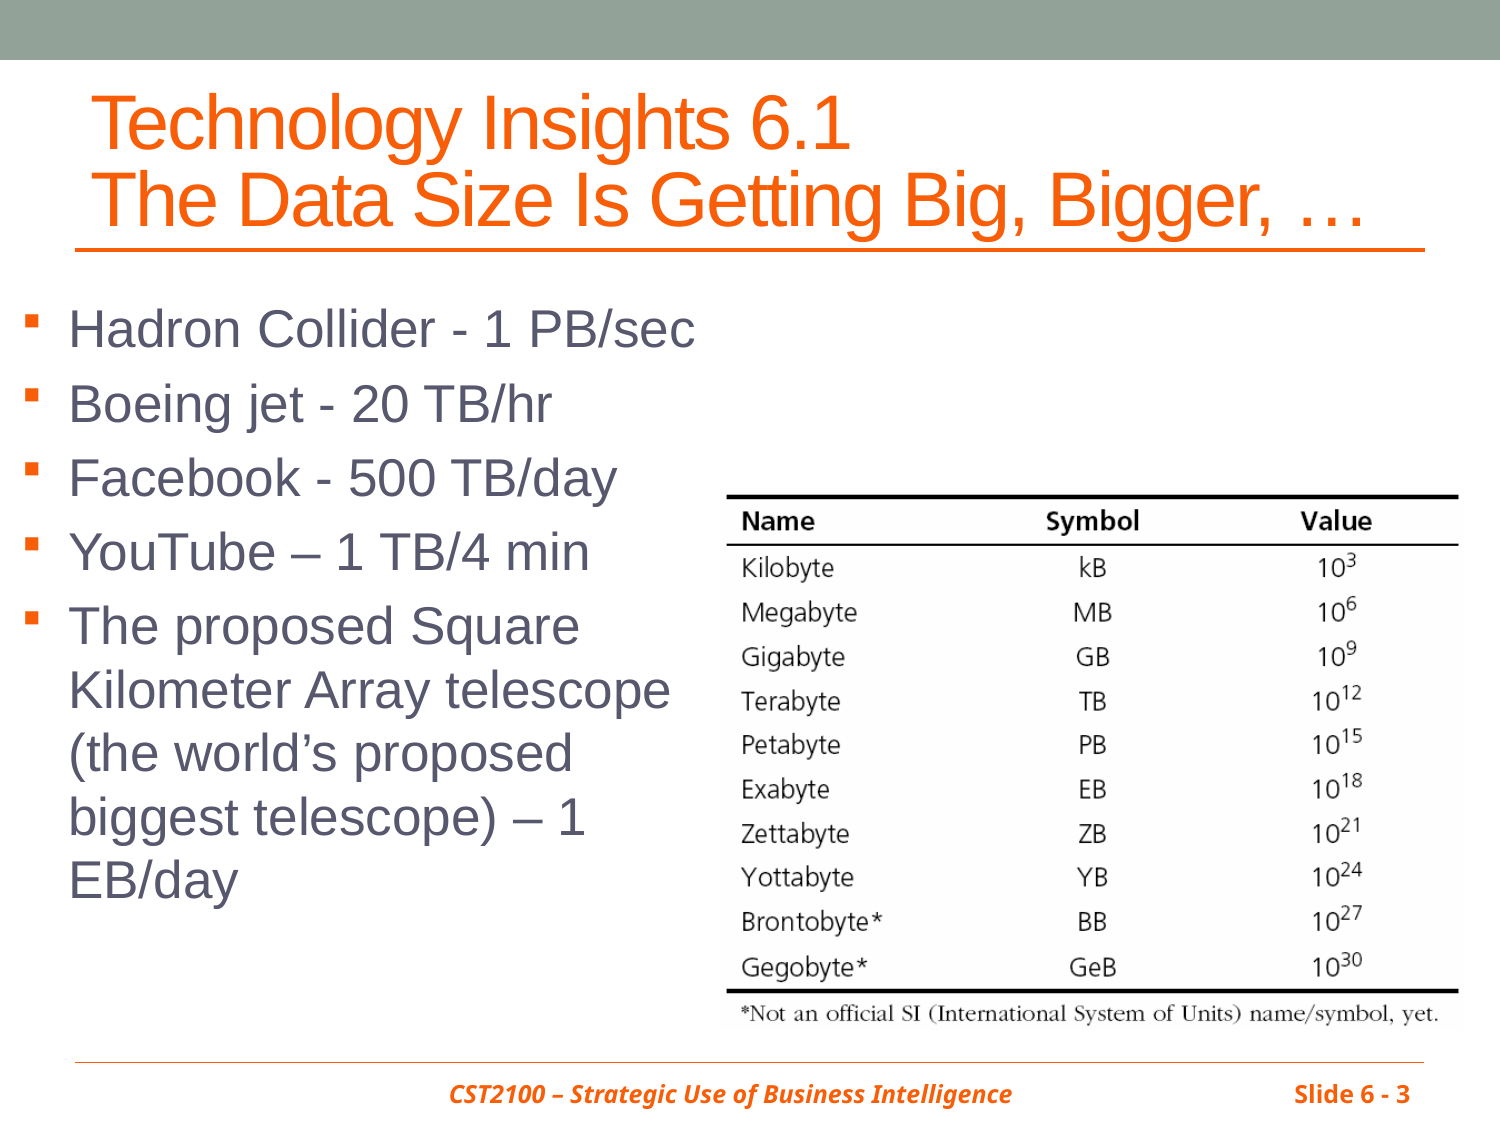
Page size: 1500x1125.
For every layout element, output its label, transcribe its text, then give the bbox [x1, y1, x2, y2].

title Technology Insights 6.1 The Data Size Is Getting Big, Bigger, … [75, 60, 1425, 250]
list Hadron Collider - 1 PB/sec Boeing jet - 20 TB/hr Facebook - 500 TB/day YouTube – 1 TB/4 min The proposed Square Kilometer Array telescope (the world’s proposed biggest telescope) – 1 EB/day [6, 287, 750, 922]
picture [719, 487, 1463, 1031]
